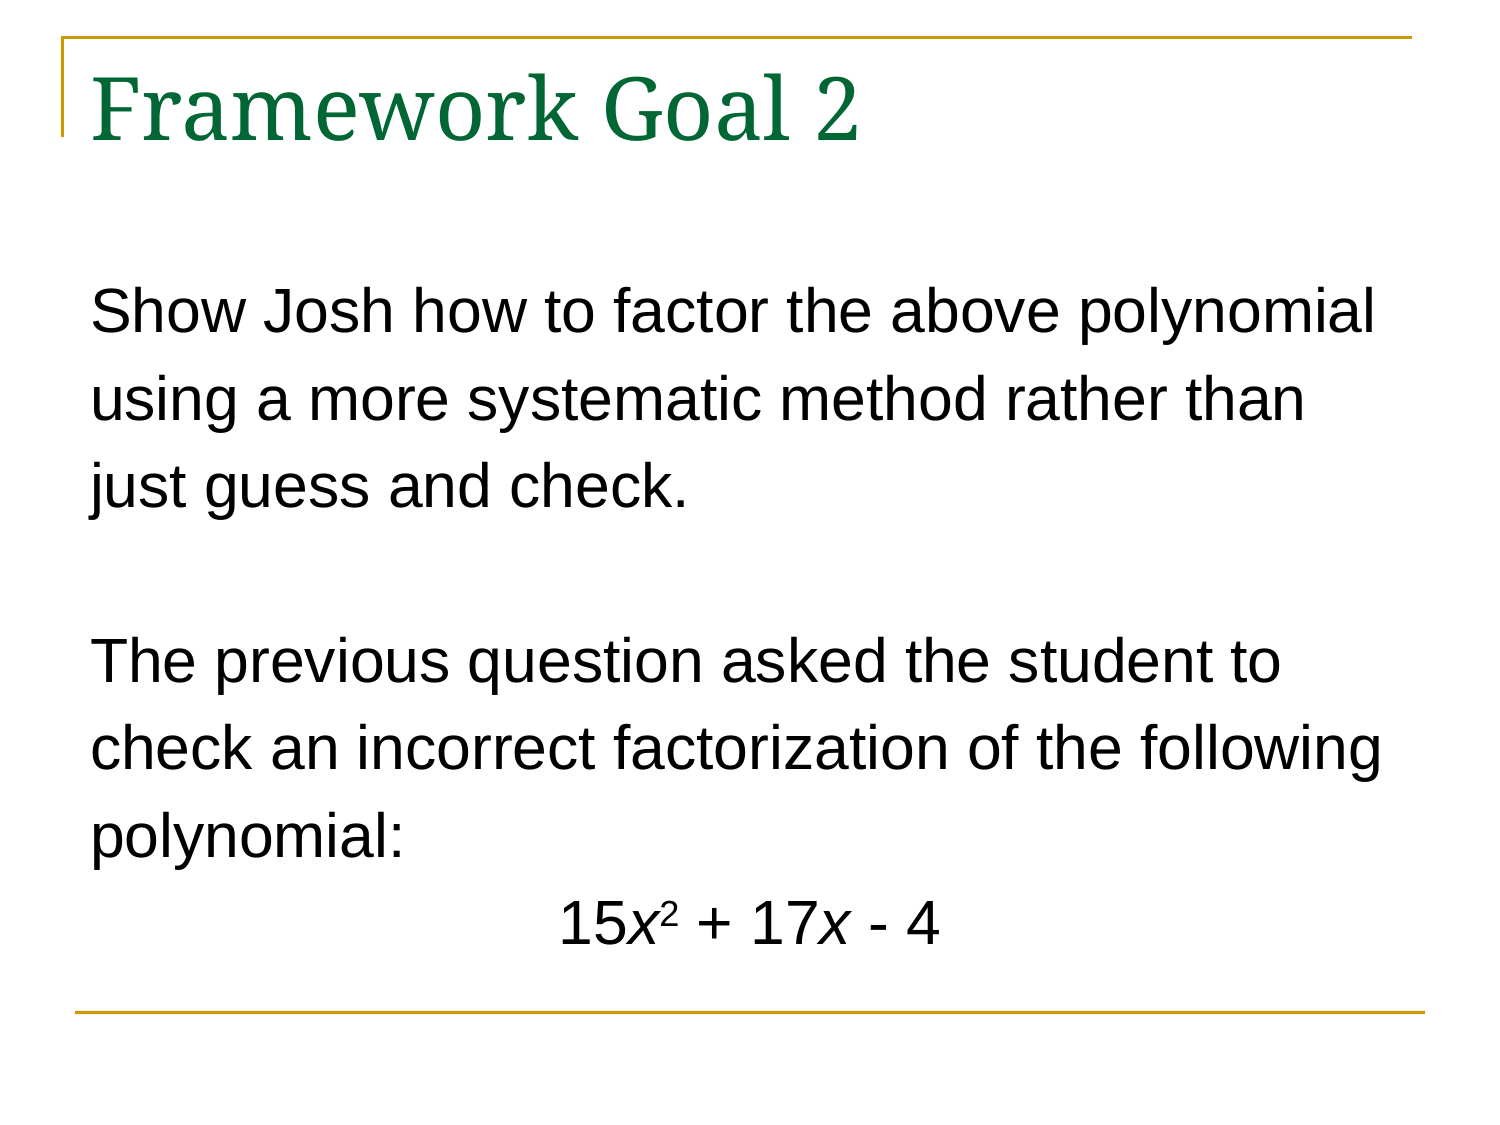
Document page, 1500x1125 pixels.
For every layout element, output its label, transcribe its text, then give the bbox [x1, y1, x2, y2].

list Show Josh how to factor the above polynomial using a more systematic method rather than just guess and check. The previous question asked the student to check an incorrect factorization of the following polynomial: 15x2 + 17x - 4 [74, 262, 1426, 1006]
title Framework Goal 2 [74, 45, 1426, 233]
